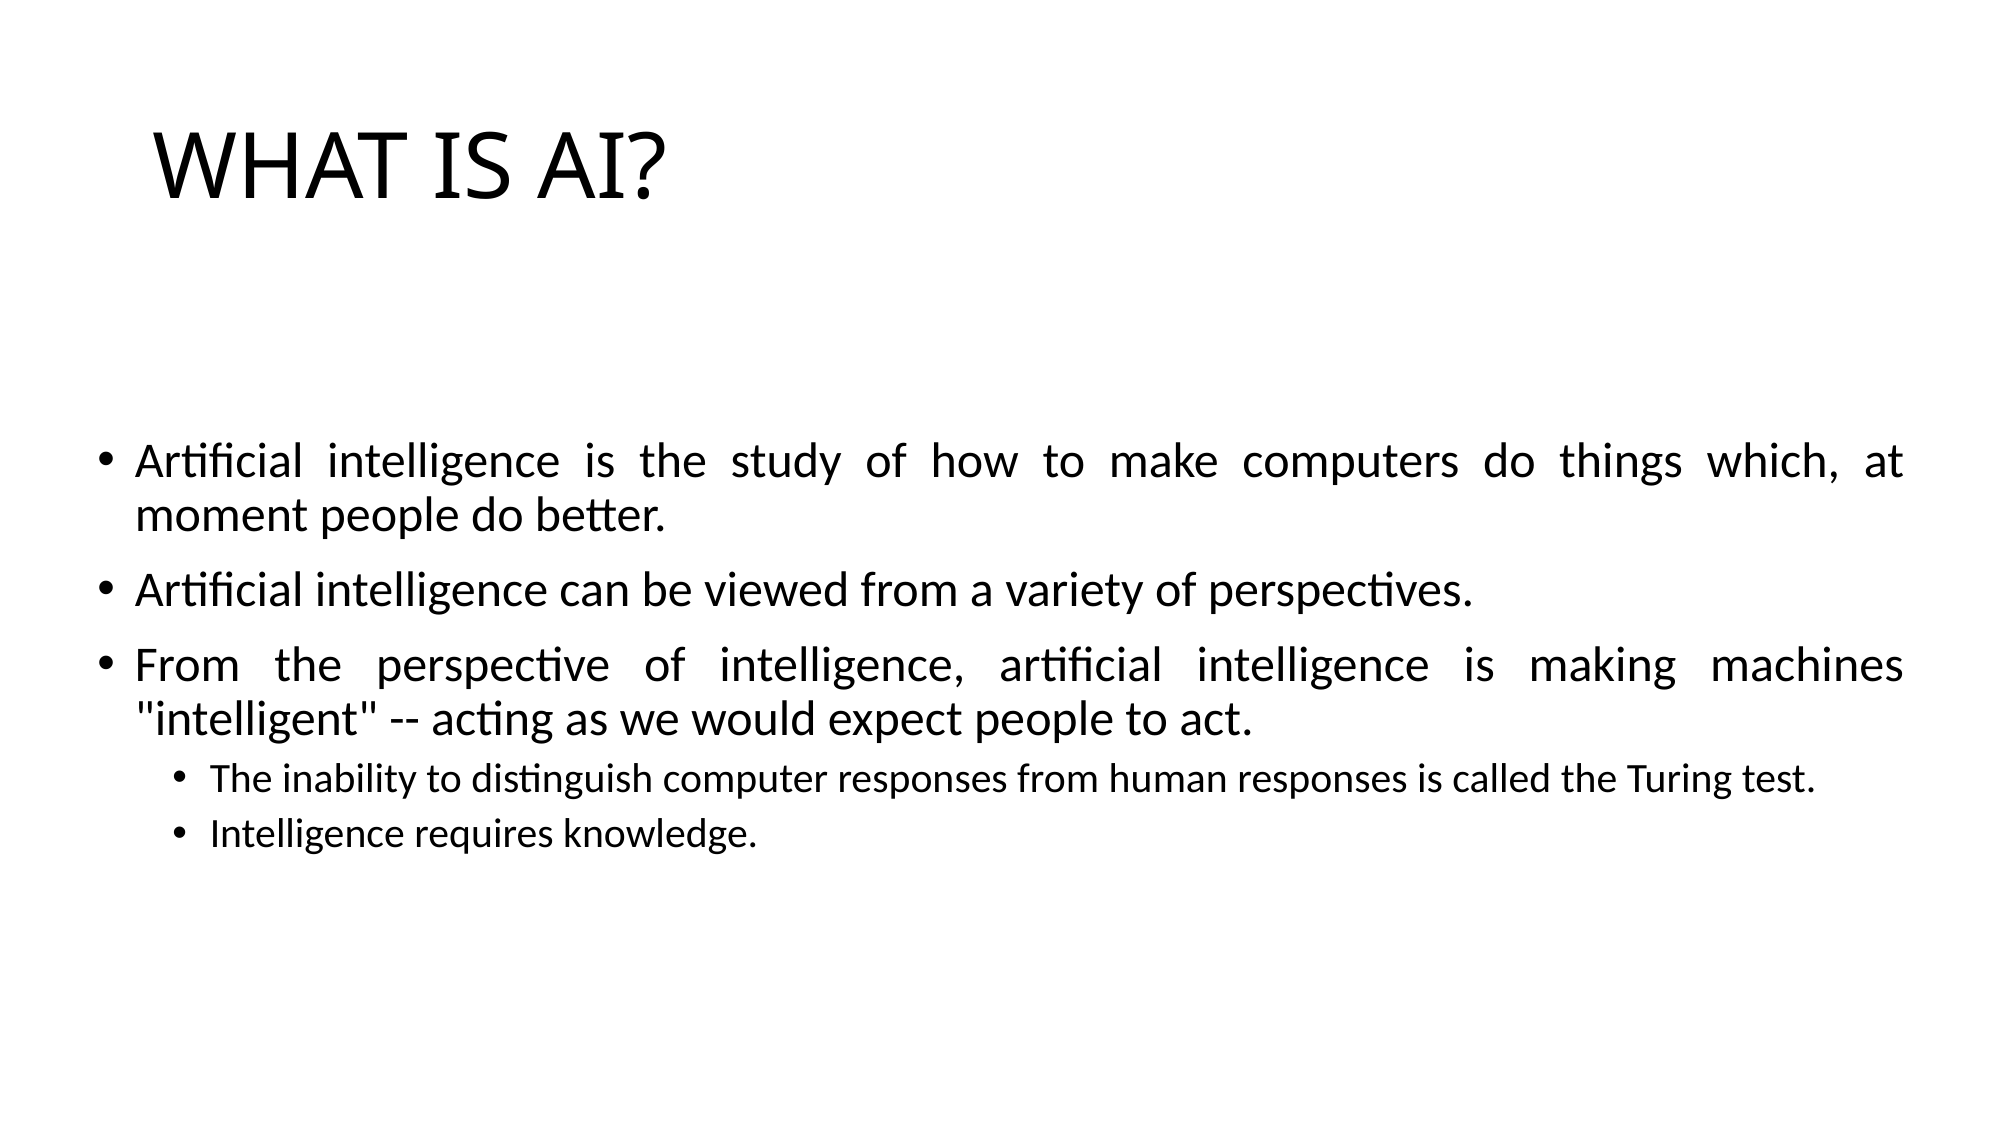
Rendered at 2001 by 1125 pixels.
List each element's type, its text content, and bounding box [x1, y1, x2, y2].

list Artificial intelligence is the study of how to make computers do things which, at moment people do better. Artificial intelligence can be viewed from a variety of perspectives. From the perspective of intelligence, artificial intelligence is making machines "intelligent" -- acting as we would expect people to act. The inability to distinguish computer responses from human responses is called the Turing test. Intelligence requires knowledge. [82, 427, 1921, 988]
title WHAT IS AI? [137, 59, 1863, 278]
